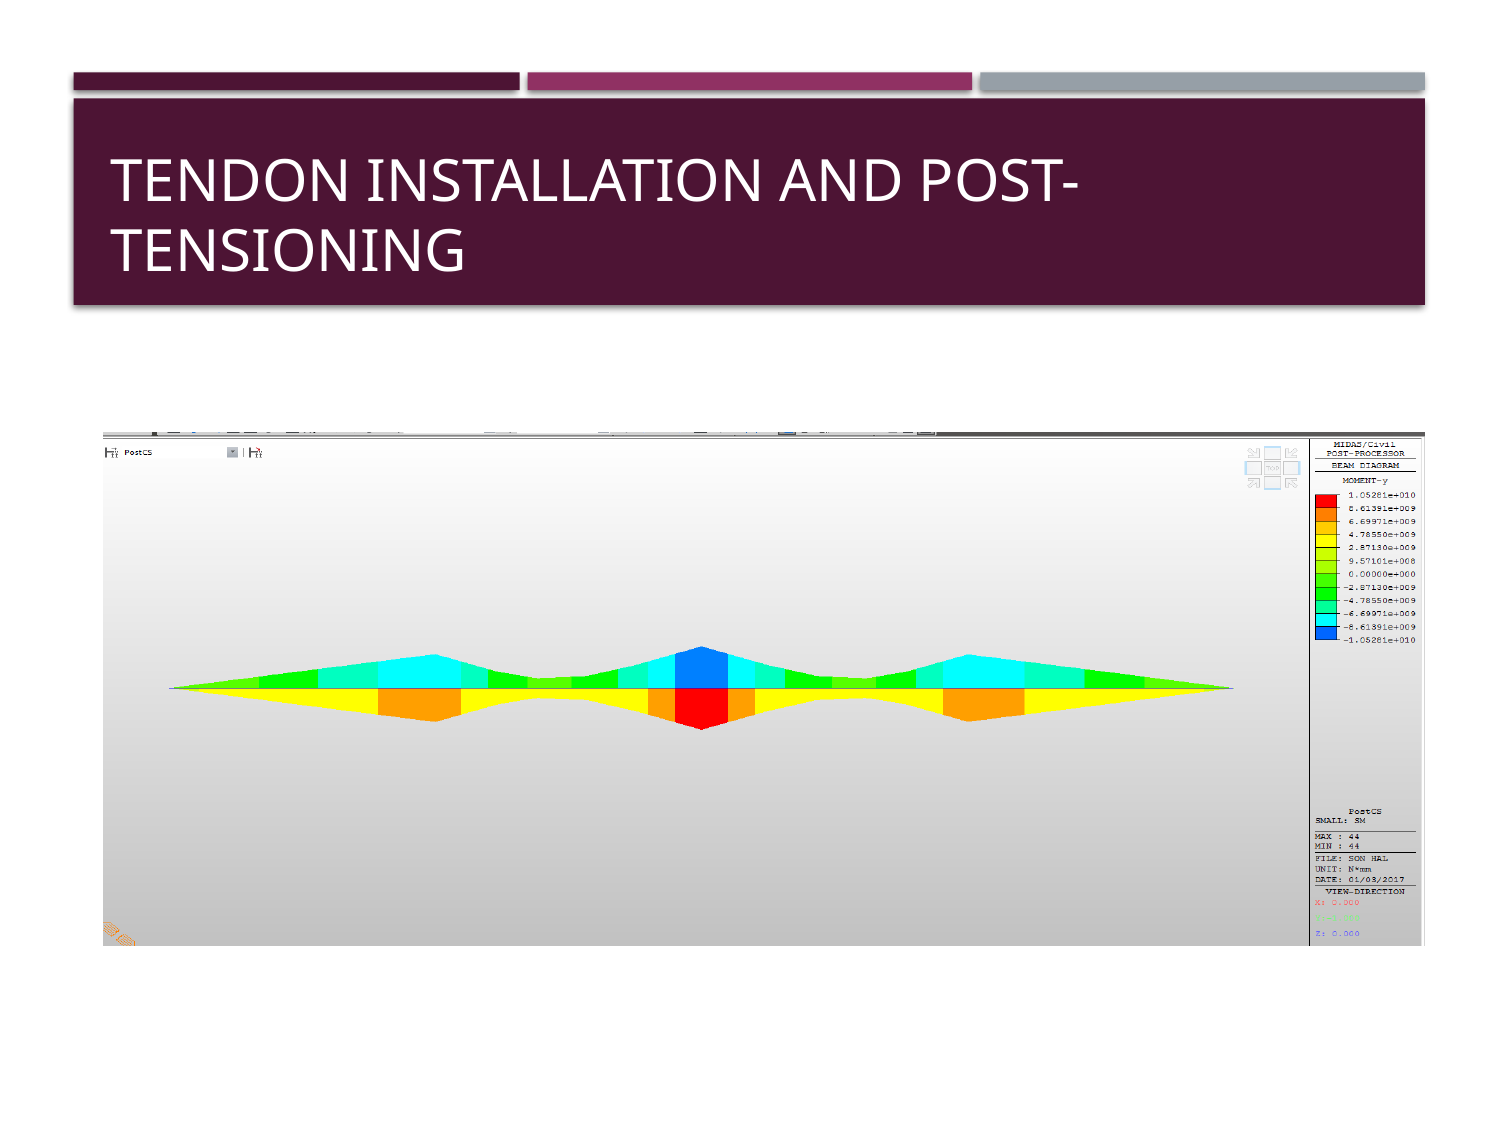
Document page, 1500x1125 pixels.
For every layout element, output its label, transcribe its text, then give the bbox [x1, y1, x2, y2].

picture [102, 431, 1426, 947]
list Post-tensioning up to75% of yield strength of the cable [95, 365, 1406, 962]
title Tendon installation and Post-tensioning [95, 112, 1406, 291]
